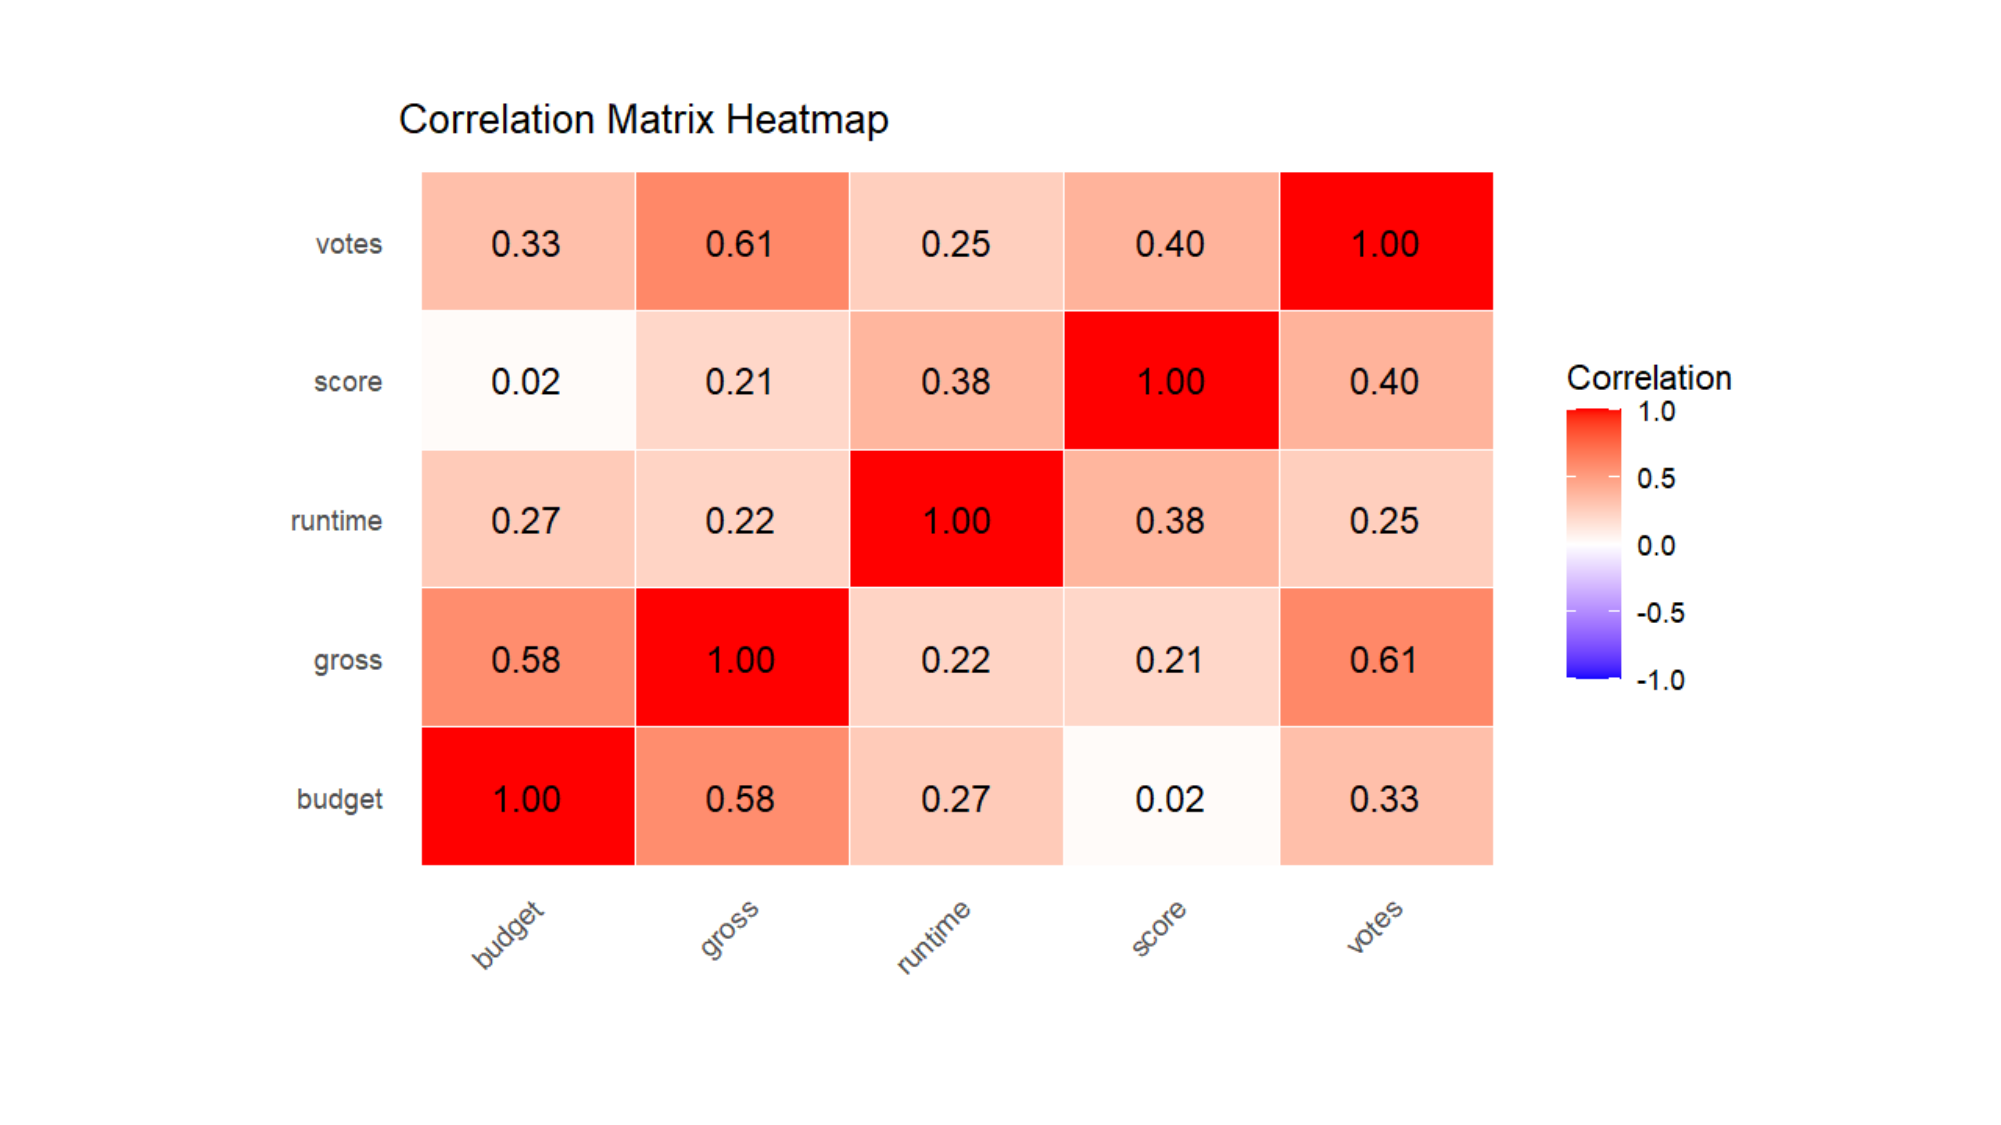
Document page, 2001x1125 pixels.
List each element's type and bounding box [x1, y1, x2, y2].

picture [233, 85, 1767, 1040]
